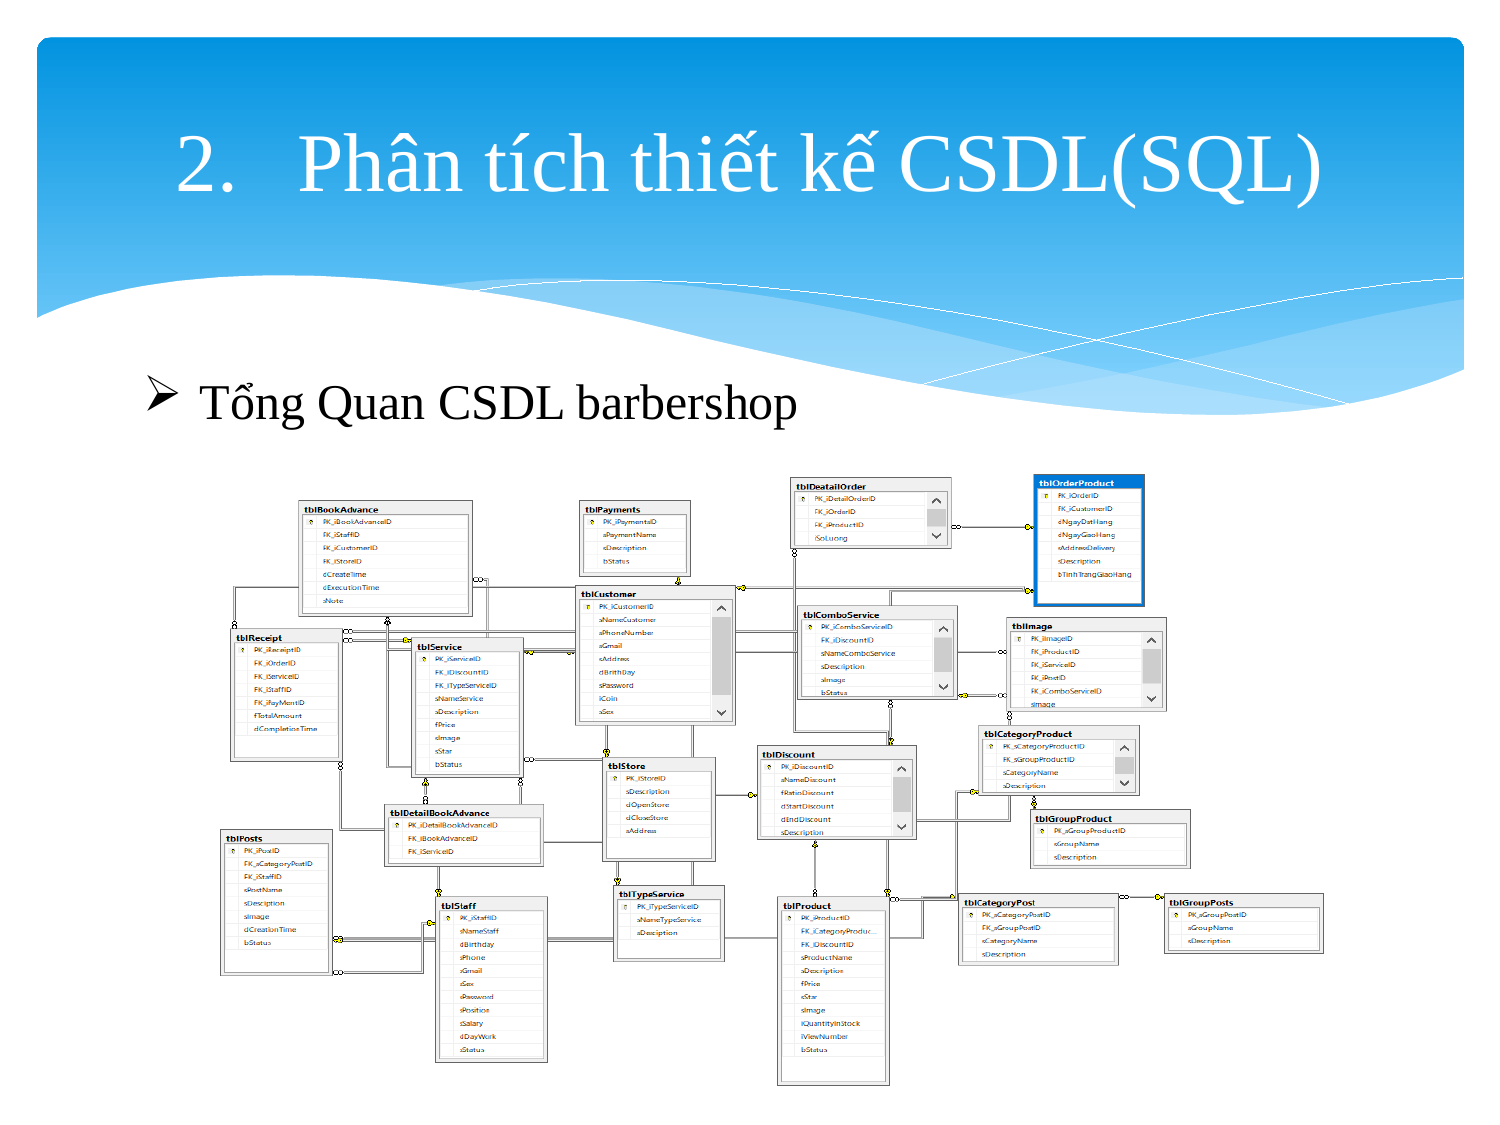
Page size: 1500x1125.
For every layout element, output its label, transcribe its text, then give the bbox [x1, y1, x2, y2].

title Phân tích thiết kế CSDL(SQL) [75, 55, 1425, 261]
text_box Tổng Quan CSDL barbershop [128, 362, 814, 438]
picture [162, 462, 1360, 1101]
